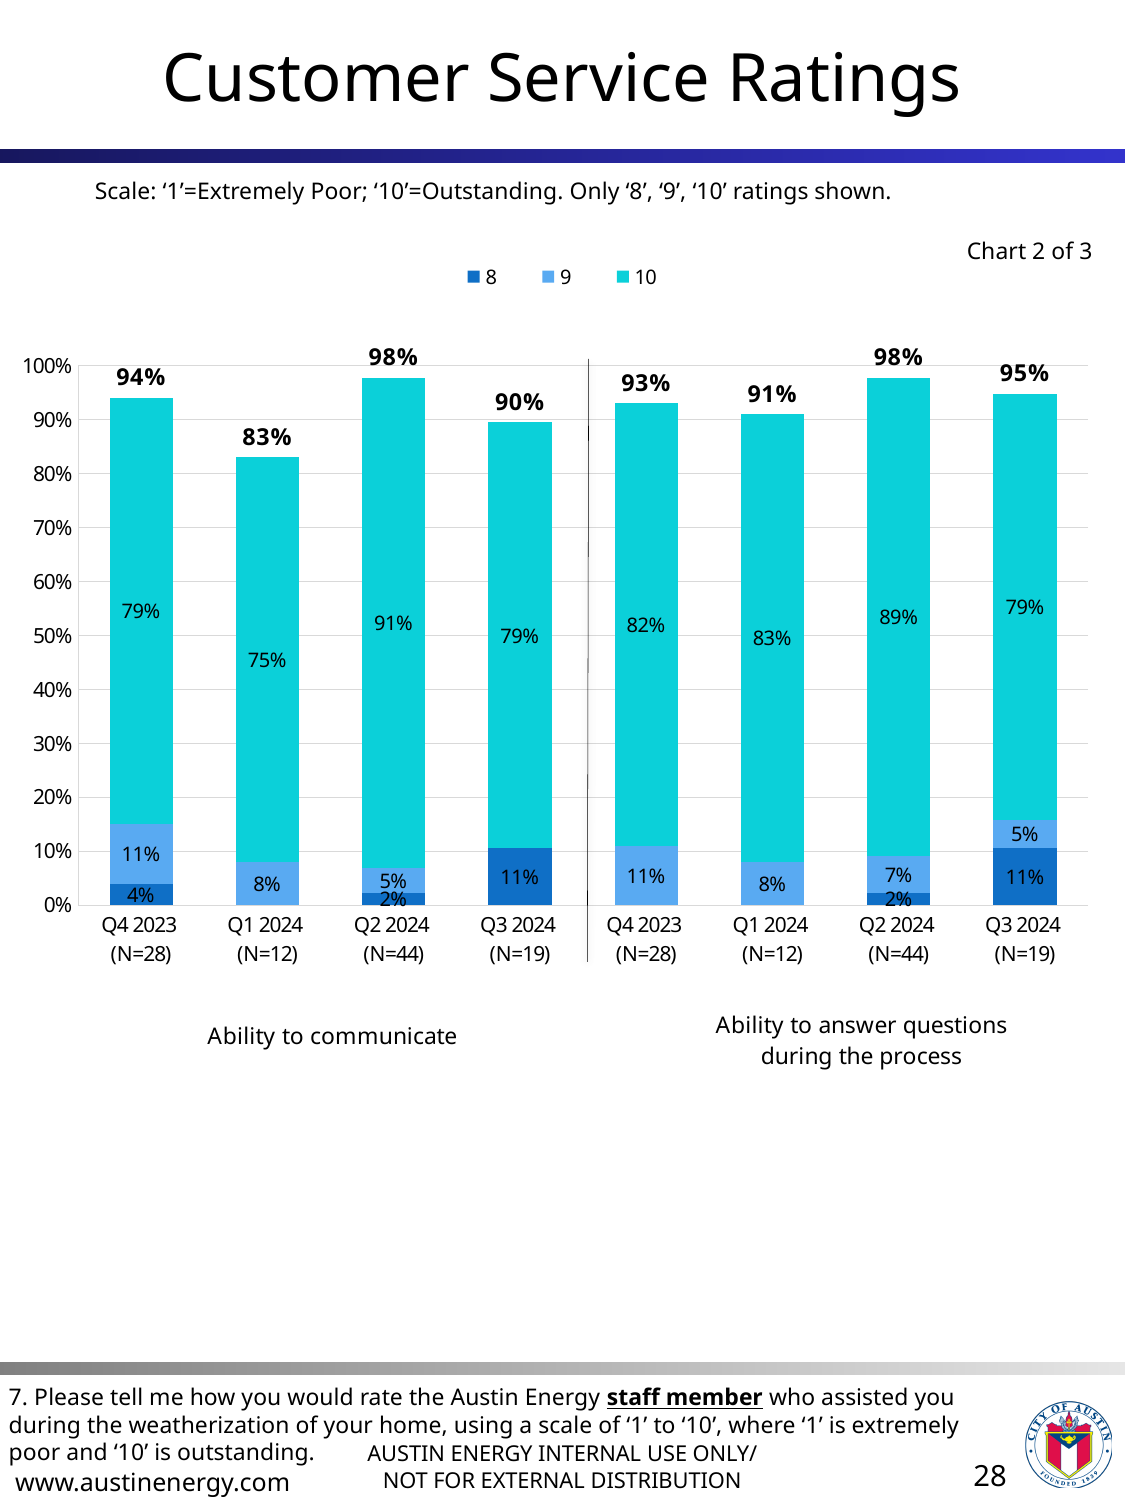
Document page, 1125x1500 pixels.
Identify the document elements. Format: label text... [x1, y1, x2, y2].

title Customer Service Ratings [0, 0, 1125, 150]
slide_number 28 [787, 1473, 1022, 1500]
text_box 7. Please tell me how you would rate the Austin Energy staff member who assisted you during the weatherization of your home, using a scale of ‘1’ to ‘10’, where ‘1’ is extremely poor and ‘10’ is outstanding. [0, 1375, 1022, 1473]
chart [8, 224, 1117, 1076]
text_box Scale: ‘1’=Extremely Poor; ‘10’=Outstanding. Only ‘8’, ‘9’, ‘10’ ratings shown. [80, 169, 908, 212]
